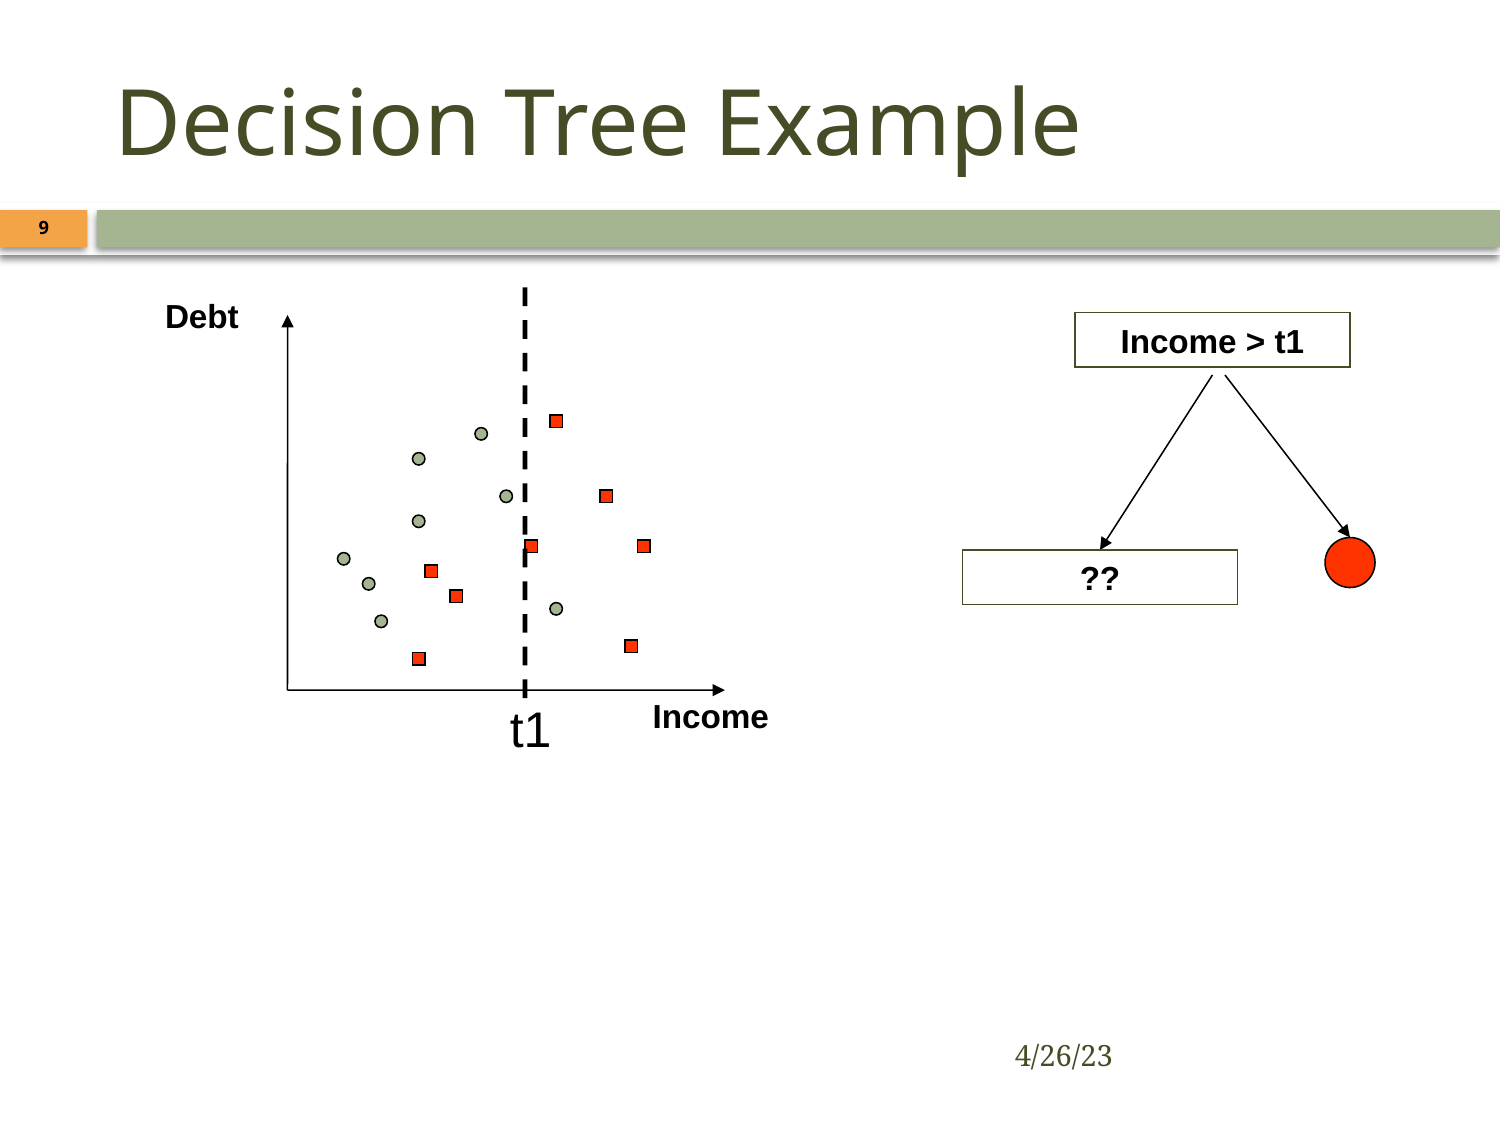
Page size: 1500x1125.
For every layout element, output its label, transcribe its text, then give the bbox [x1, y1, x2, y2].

text_box [362, 577, 375, 591]
title Decision Tree Example [99, 37, 1438, 200]
text_box [1224, 374, 1350, 537]
text_box [424, 565, 438, 578]
text_box [281, 315, 294, 691]
text_box [549, 415, 563, 428]
text_box [412, 652, 425, 666]
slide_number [999, 1025, 1438, 1085]
text_box [412, 452, 425, 466]
text_box [1325, 537, 1376, 588]
text_box ?? [962, 549, 1238, 605]
text_box Income [637, 687, 784, 743]
text_box [337, 552, 350, 566]
text_box [449, 590, 463, 603]
text_box [474, 427, 488, 441]
text_box [412, 515, 425, 528]
text_box [624, 640, 638, 653]
text_box Debt [150, 287, 254, 343]
text_box [524, 540, 538, 553]
slide_number 9 [0, 208, 88, 249]
text_box [374, 615, 388, 628]
text_box [1100, 374, 1213, 549]
text_box [499, 490, 513, 503]
text_box [549, 602, 563, 616]
text_box t1 [495, 690, 567, 765]
text_box Income > t1 [1074, 312, 1350, 368]
text_box [637, 540, 650, 553]
text_box [599, 490, 613, 503]
